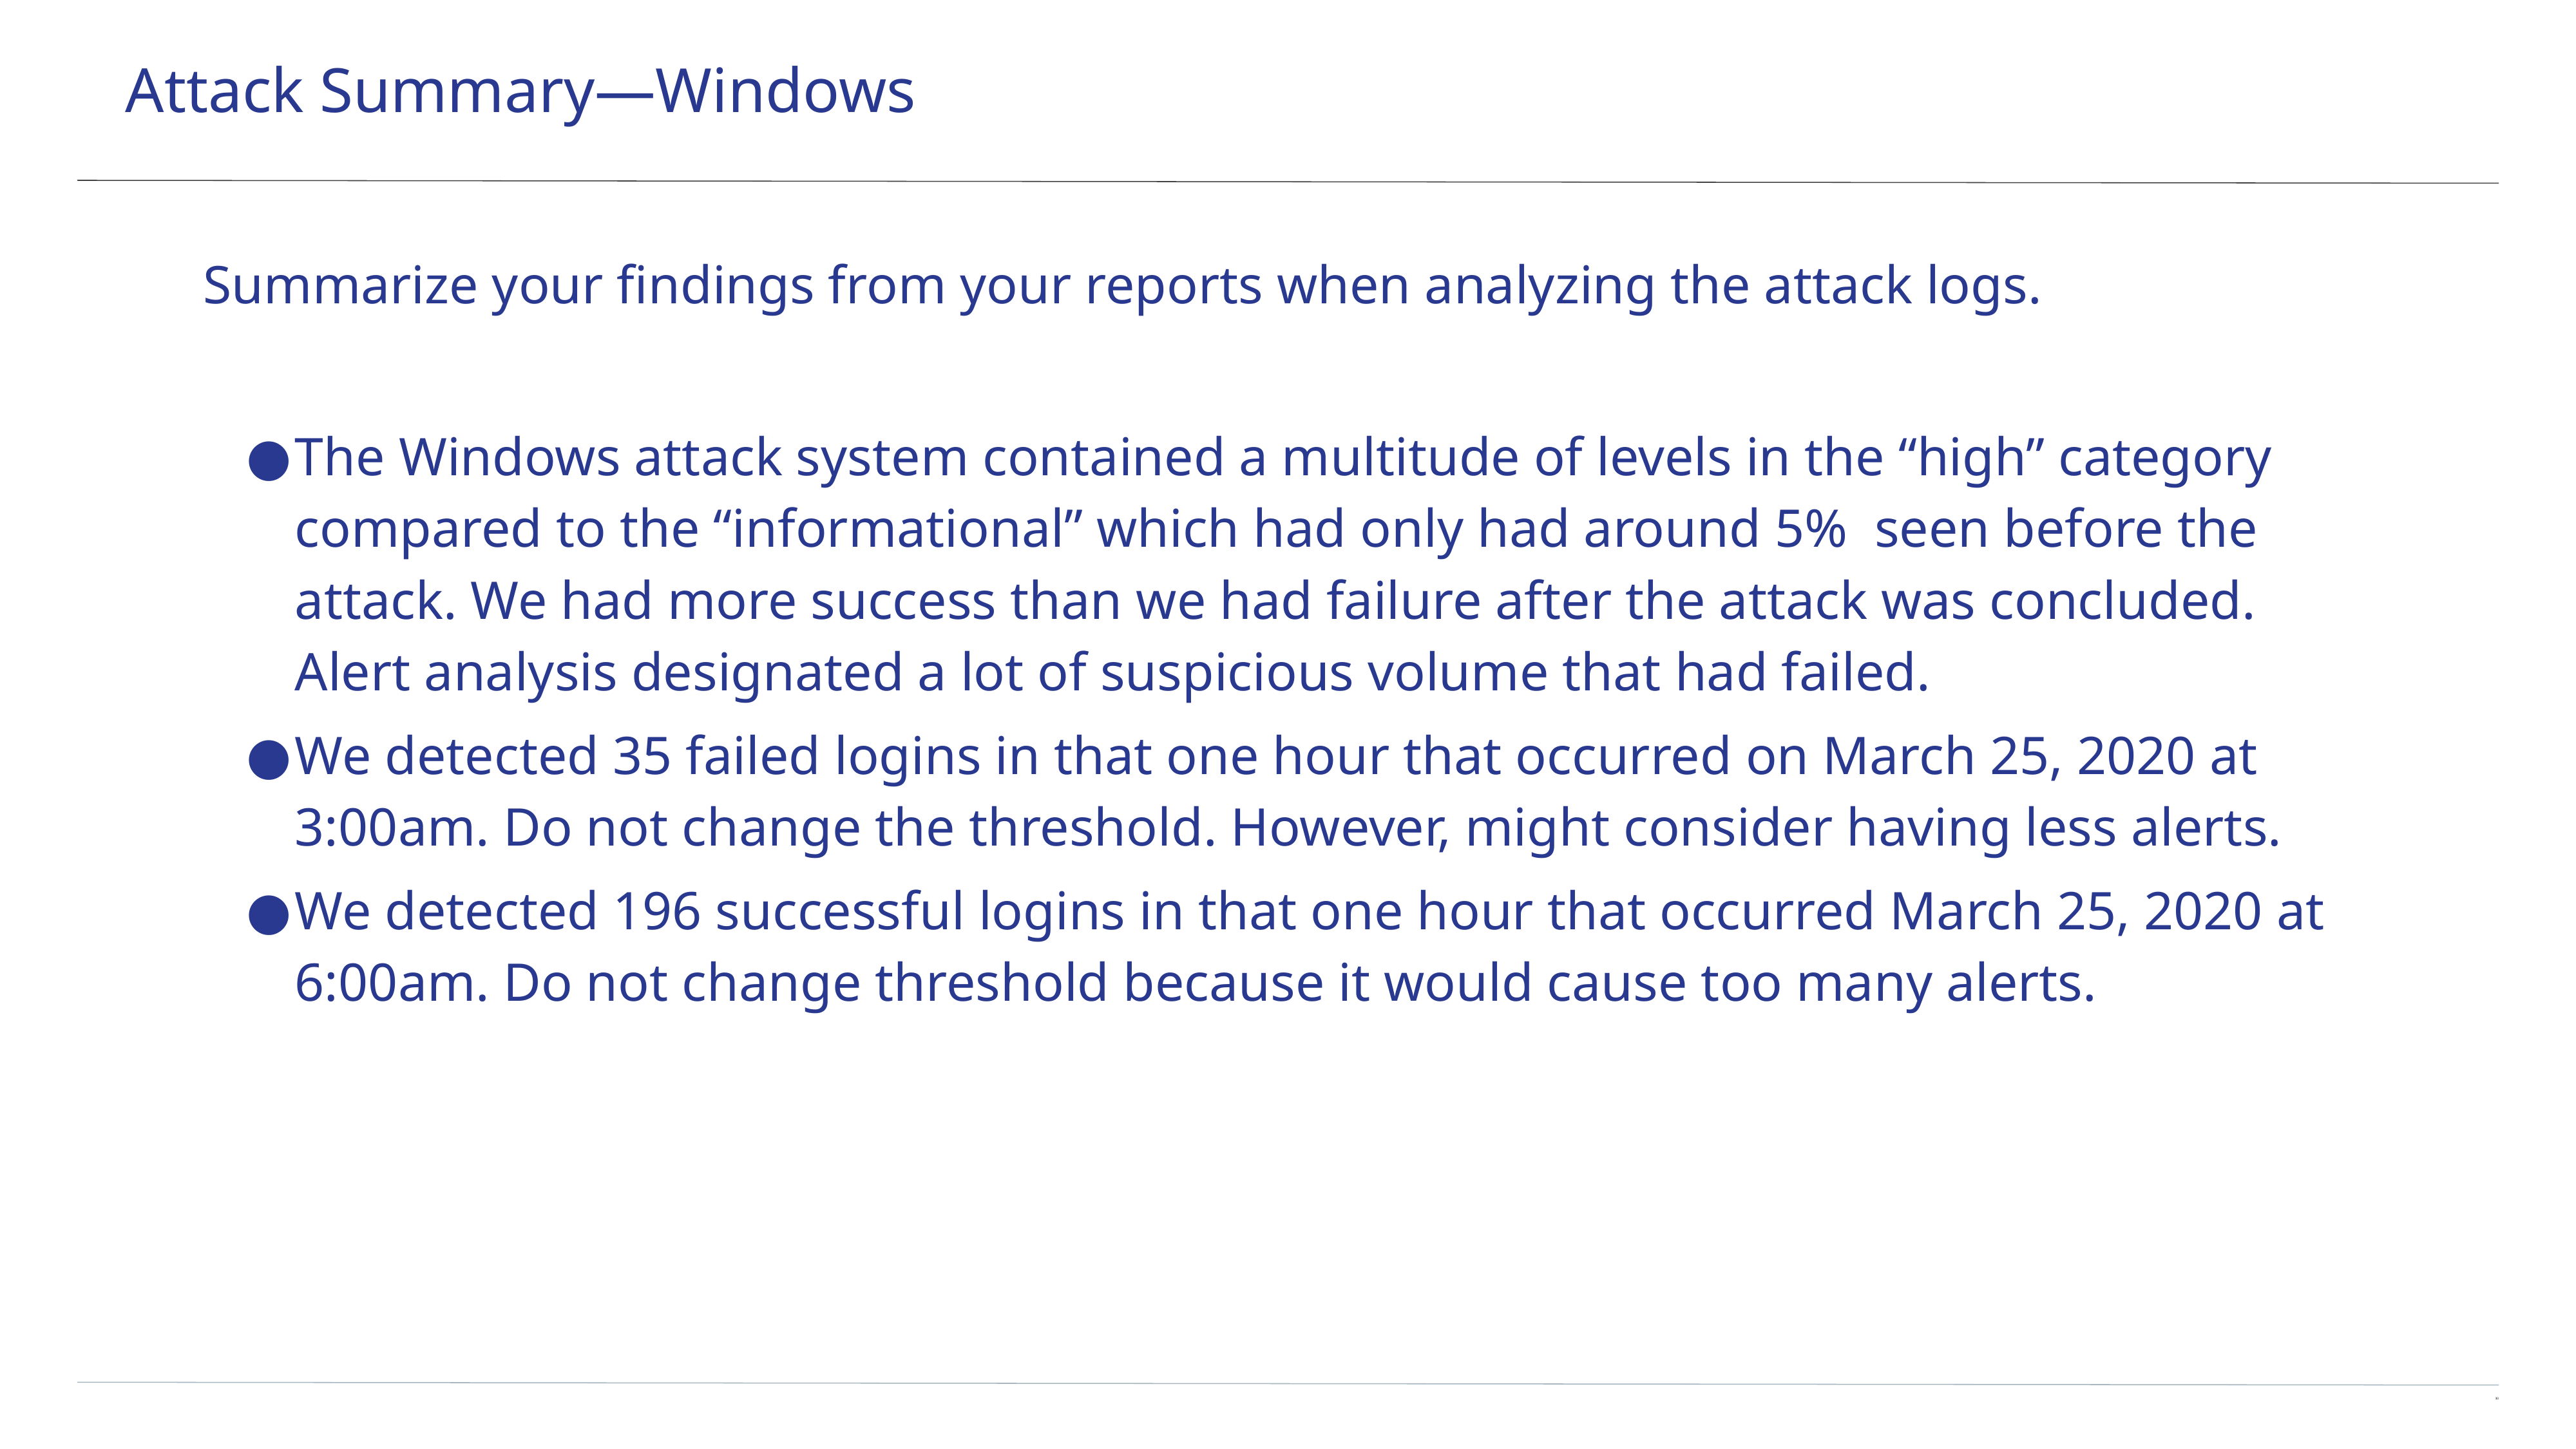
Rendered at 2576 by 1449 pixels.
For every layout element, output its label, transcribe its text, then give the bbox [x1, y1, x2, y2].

slide_number ‹#› [2425, 1396, 2499, 1426]
title Attack Summary—Windows [0, 0, 2576, 151]
list Summarize your findings from your reports when analyzing the attack logs. The Windows attack system contained a multitude of levels in the “high” category compared to the “informational” which had only had around 5% seen before the attack. We had more success than we had failure after the attack was concluded. Alert analysis designated a lot of suspicious volume that had failed. We detected 35 failed logins in that one hour that occurred on March 25, 2020 at 3:00am. Do not change the threshold. However, might consider having less alerts. We detected 196 successful logins in that one hour that occurred March 25, 2020 at 6:00am. Do not change threshold because it would cause too many alerts. [74, 242, 2499, 1285]
